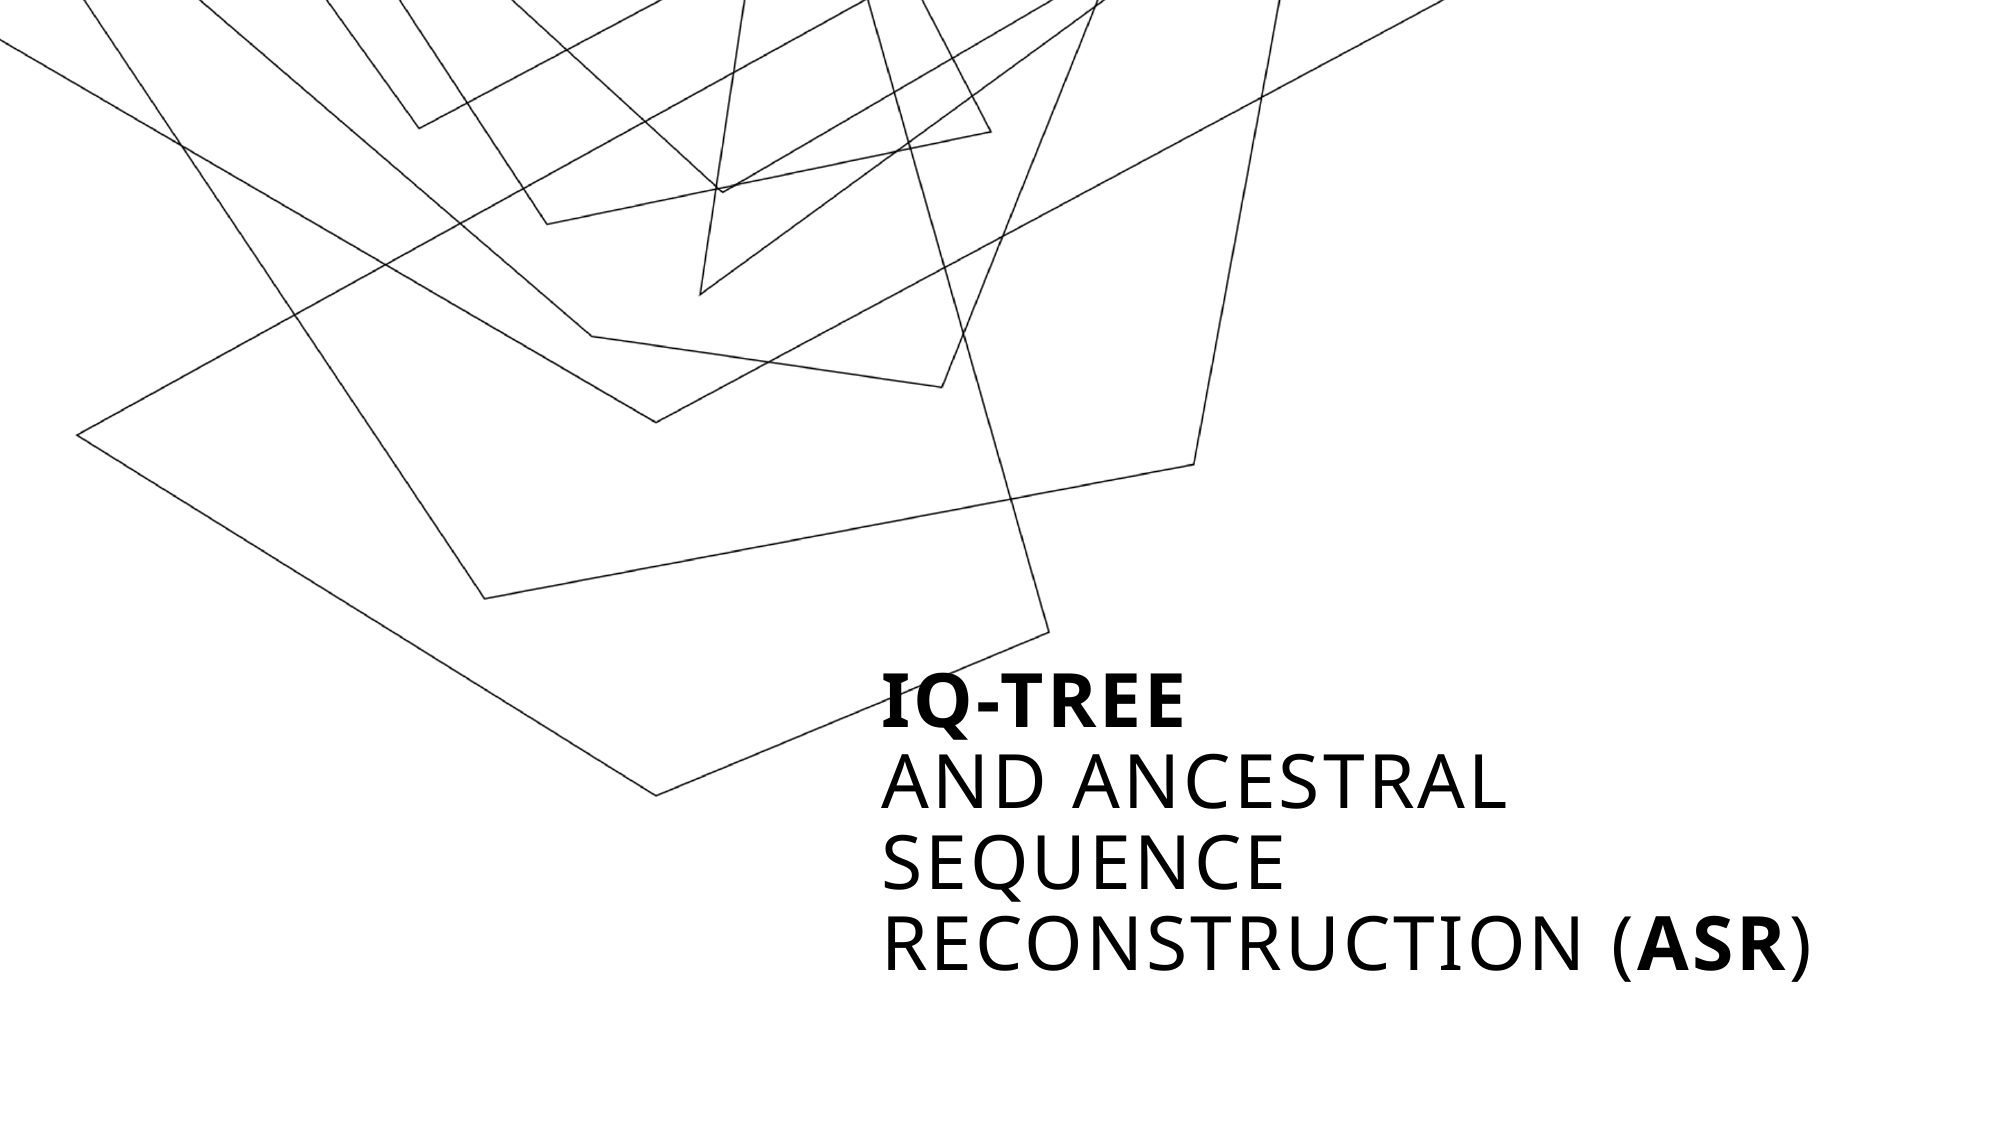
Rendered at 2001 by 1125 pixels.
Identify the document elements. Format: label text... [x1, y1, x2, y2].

title IQ-TREE and ancestral sequence reconstruction (ASR) [865, 562, 1940, 1088]
picture [0, 0, 1557, 830]
